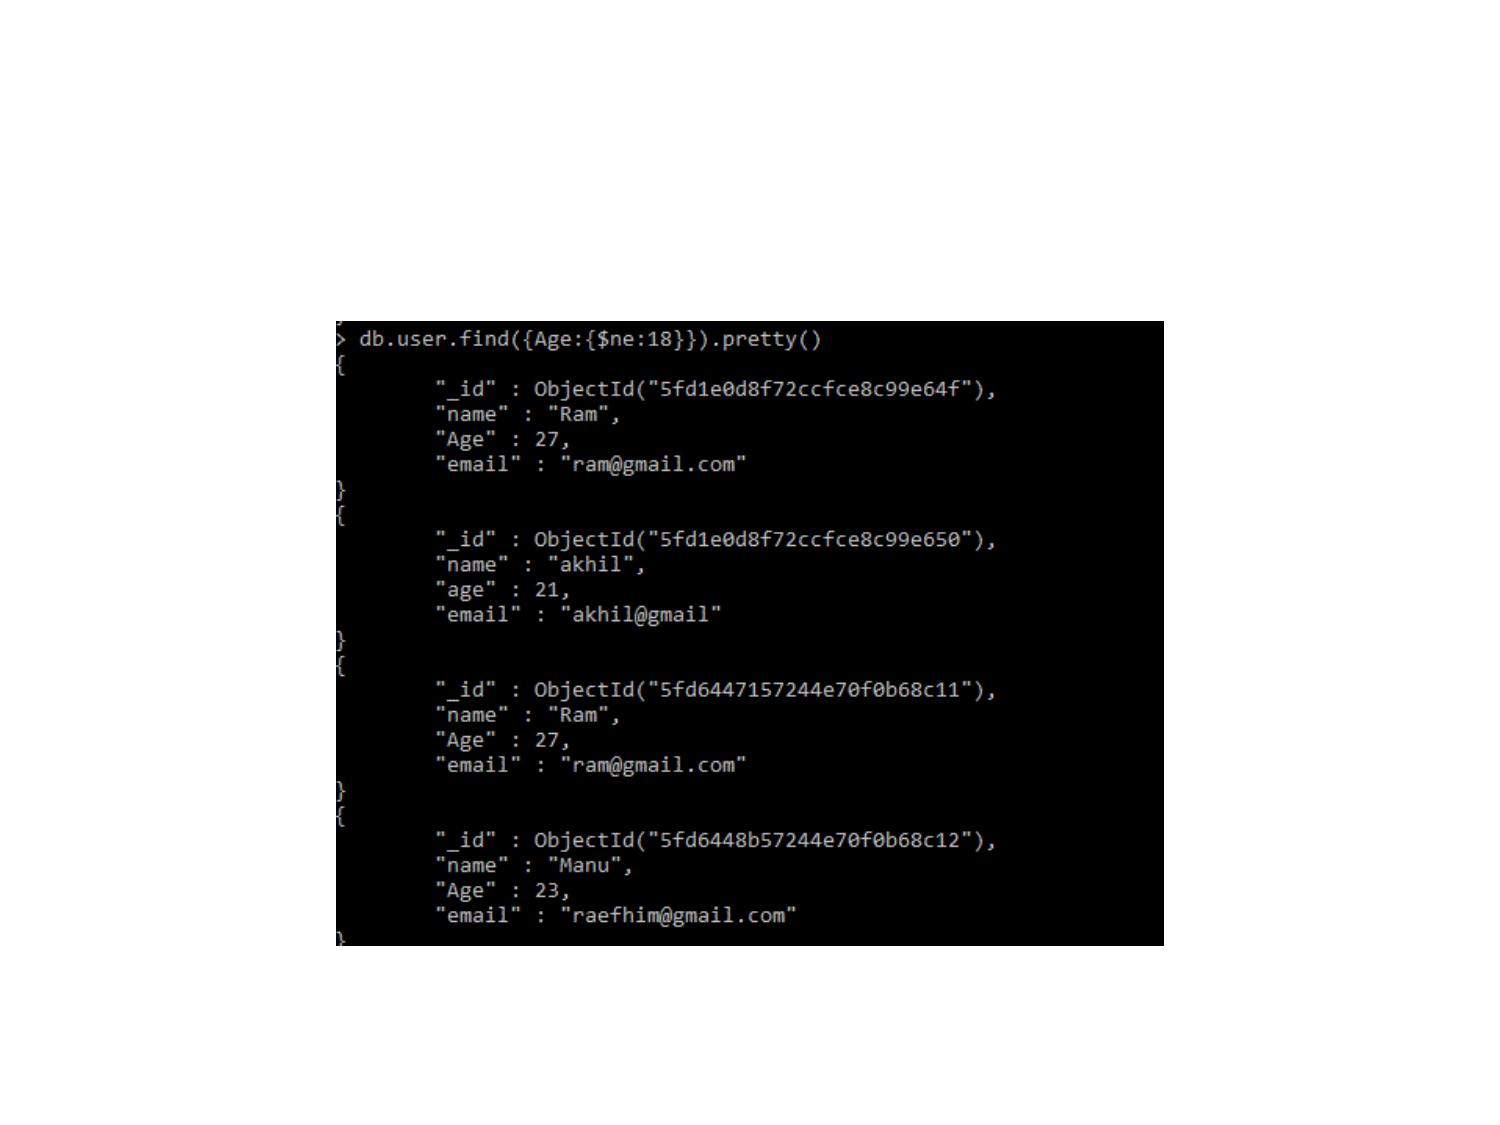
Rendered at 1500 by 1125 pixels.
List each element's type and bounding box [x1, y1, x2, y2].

list [336, 321, 1164, 946]
